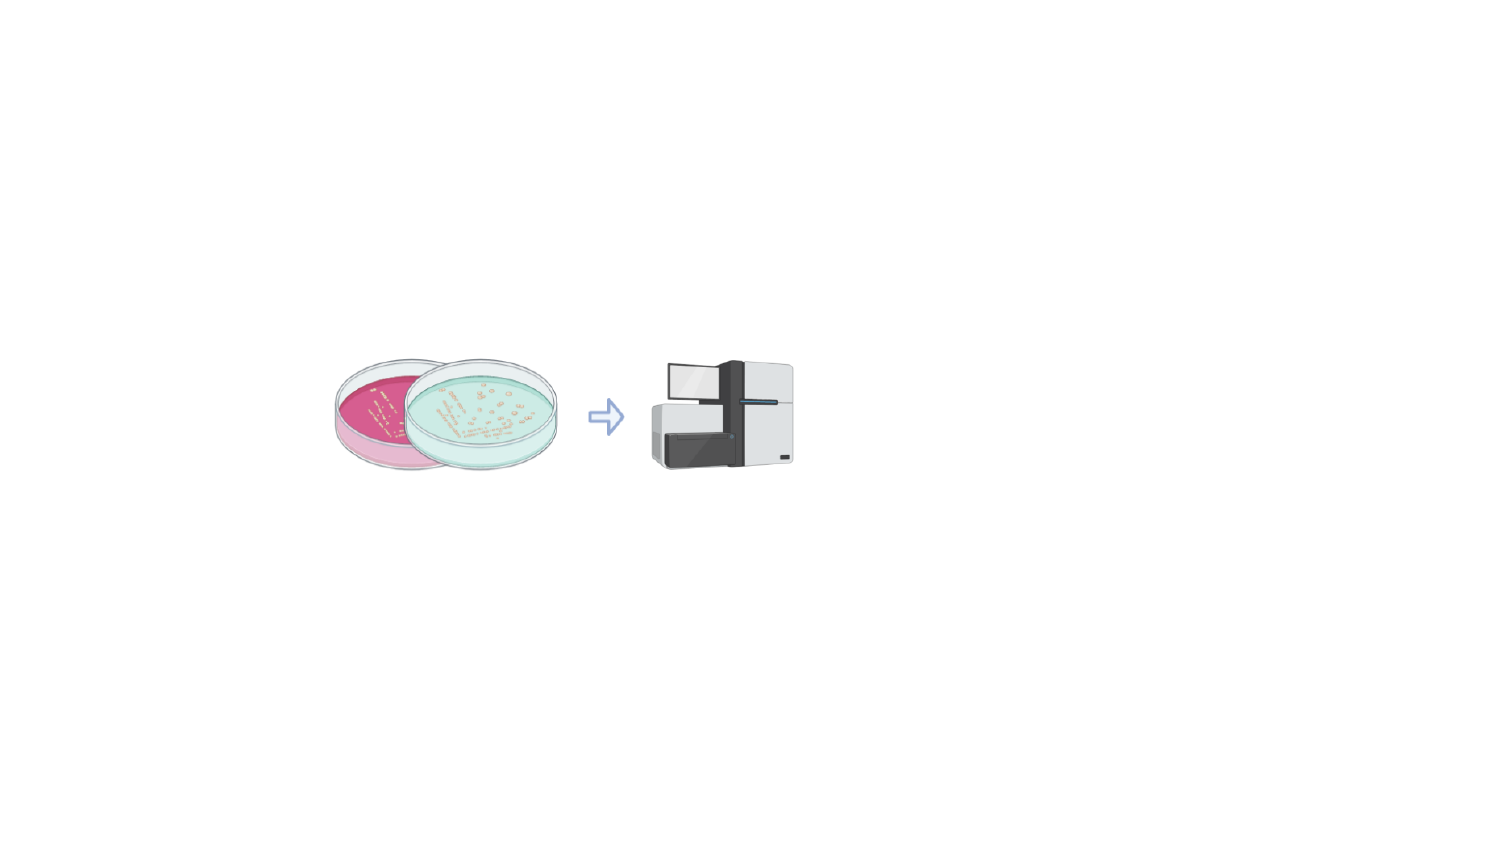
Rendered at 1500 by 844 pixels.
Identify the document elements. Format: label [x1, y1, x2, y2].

picture [324, 324, 826, 531]
